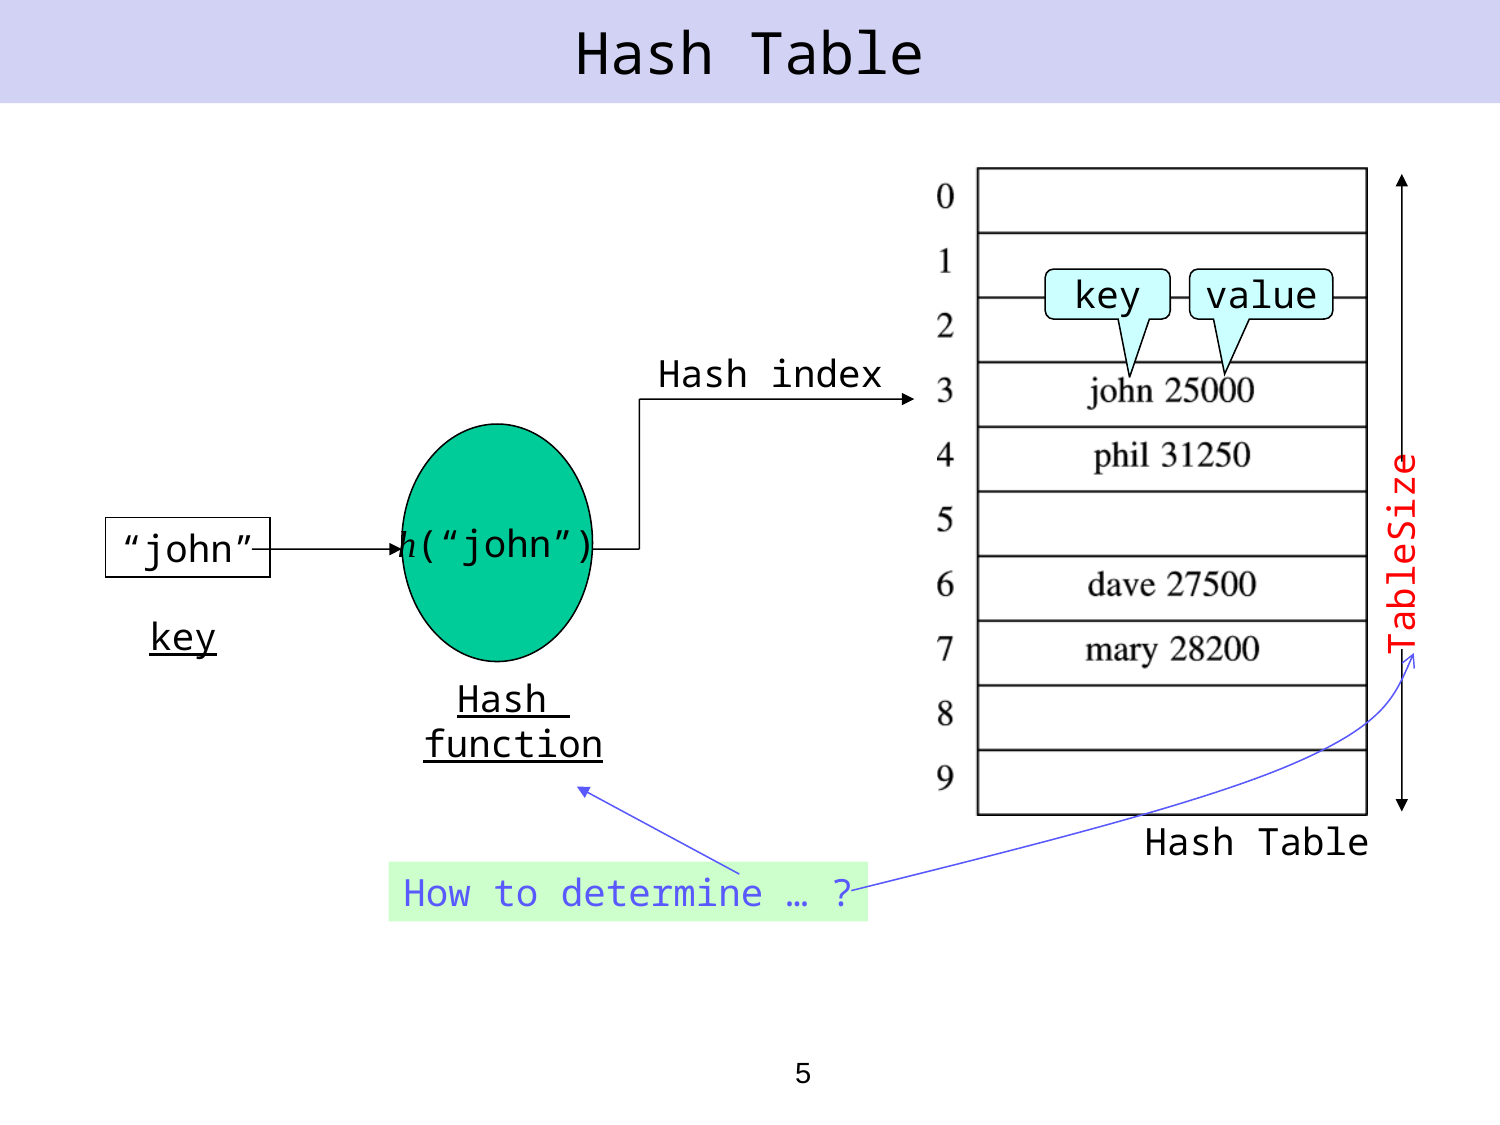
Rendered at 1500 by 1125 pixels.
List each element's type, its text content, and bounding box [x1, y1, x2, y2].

text_box TableSize [1371, 438, 1430, 671]
text_box [1371, 653, 1415, 720]
title Hash Table [0, 0, 1500, 104]
text_box [851, 825, 1107, 891]
slide_number 5 [513, 1046, 827, 1094]
text_box Hash function [408, 667, 618, 773]
text_box [576, 786, 740, 875]
text_box Hash Table [1129, 810, 1385, 871]
text_box [251, 542, 402, 556]
picture [937, 167, 1368, 817]
text_box “john” [105, 517, 271, 578]
text_box h(“john”) [401, 424, 592, 662]
text_box key [134, 605, 232, 665]
text_box [1395, 174, 1409, 462]
text_box How to determine … ? [388, 861, 868, 922]
text_box [1395, 682, 1409, 812]
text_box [576, 398, 915, 550]
text_box Hash index [643, 342, 898, 397]
